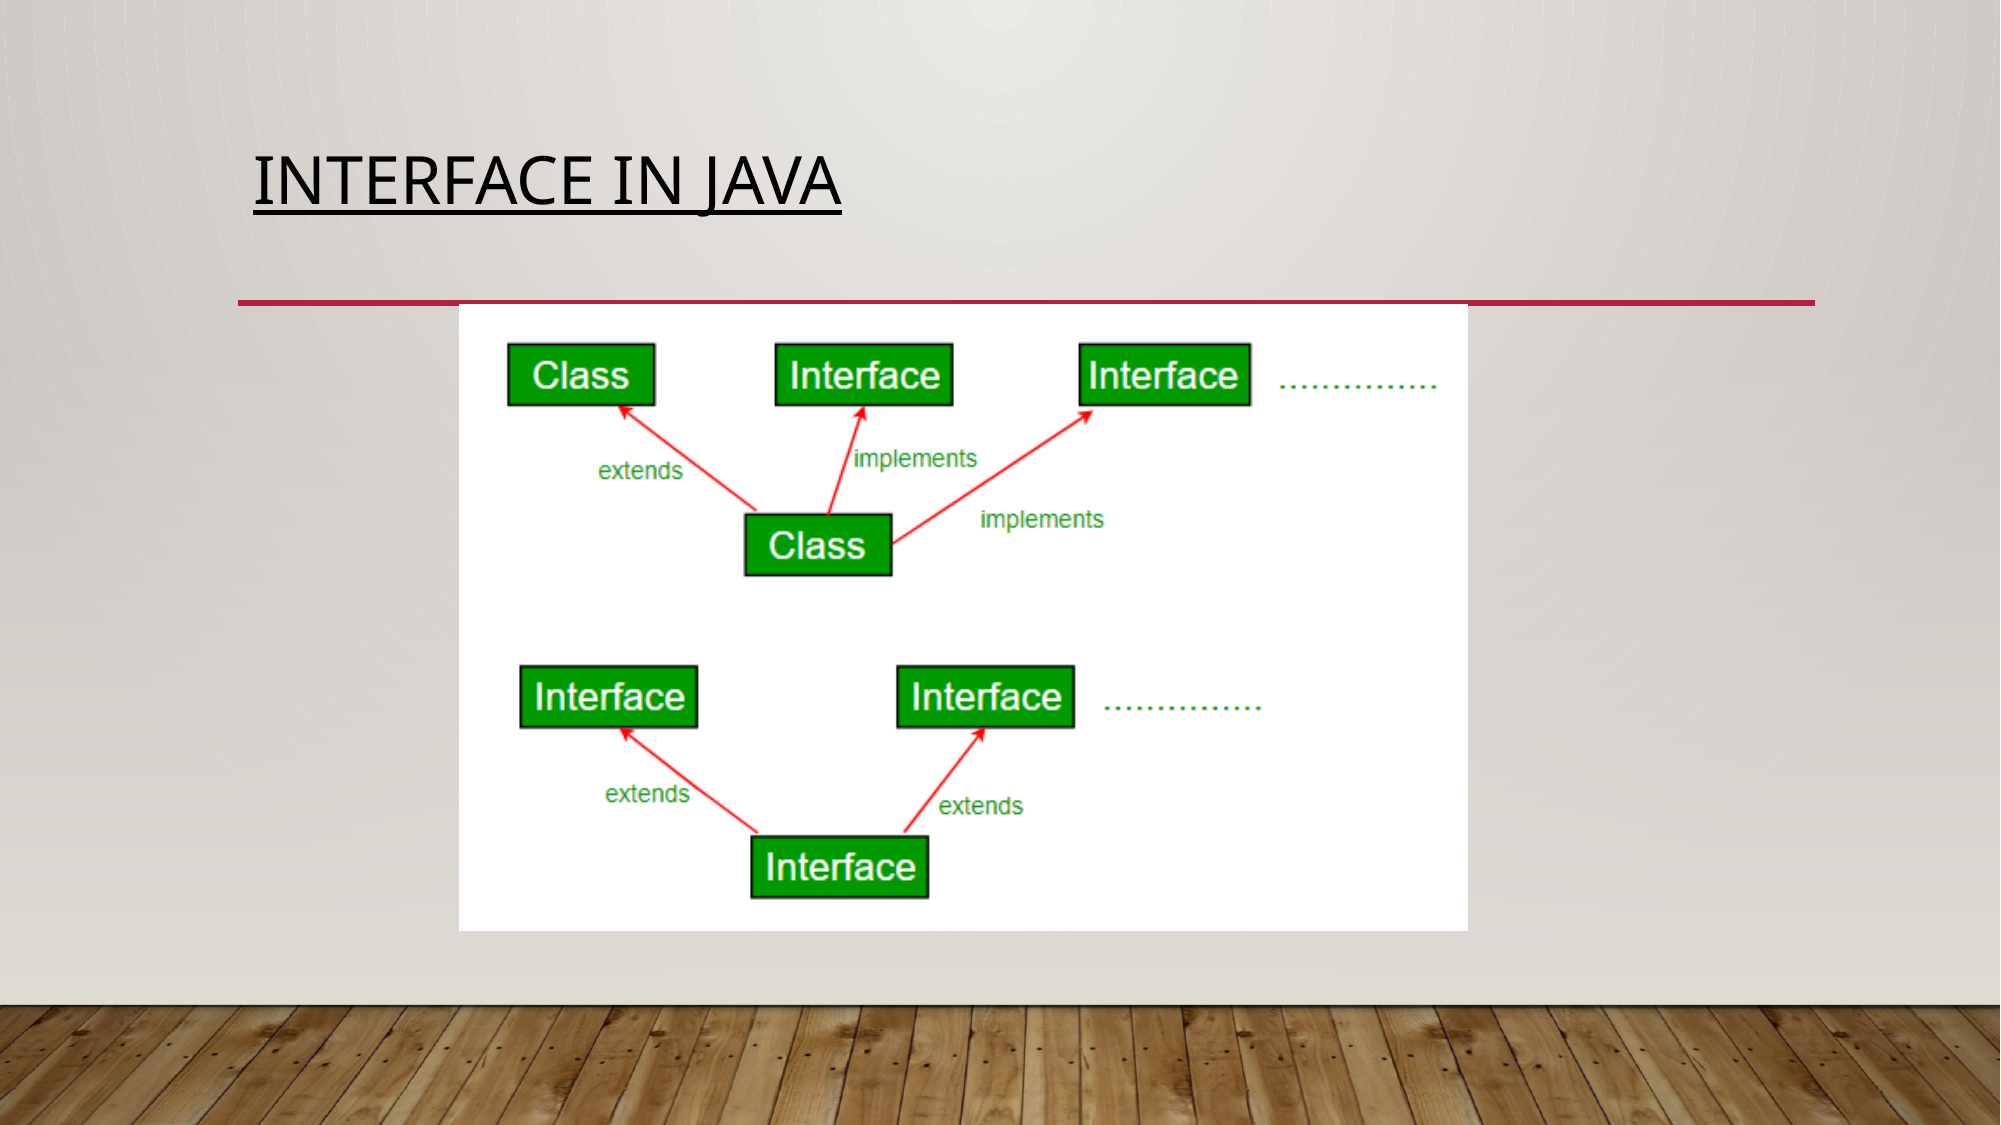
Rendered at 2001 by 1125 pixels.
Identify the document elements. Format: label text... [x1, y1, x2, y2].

picture [0, 1005, 2000, 1125]
picture [458, 303, 1469, 932]
title Interface in java [238, 131, 1814, 305]
